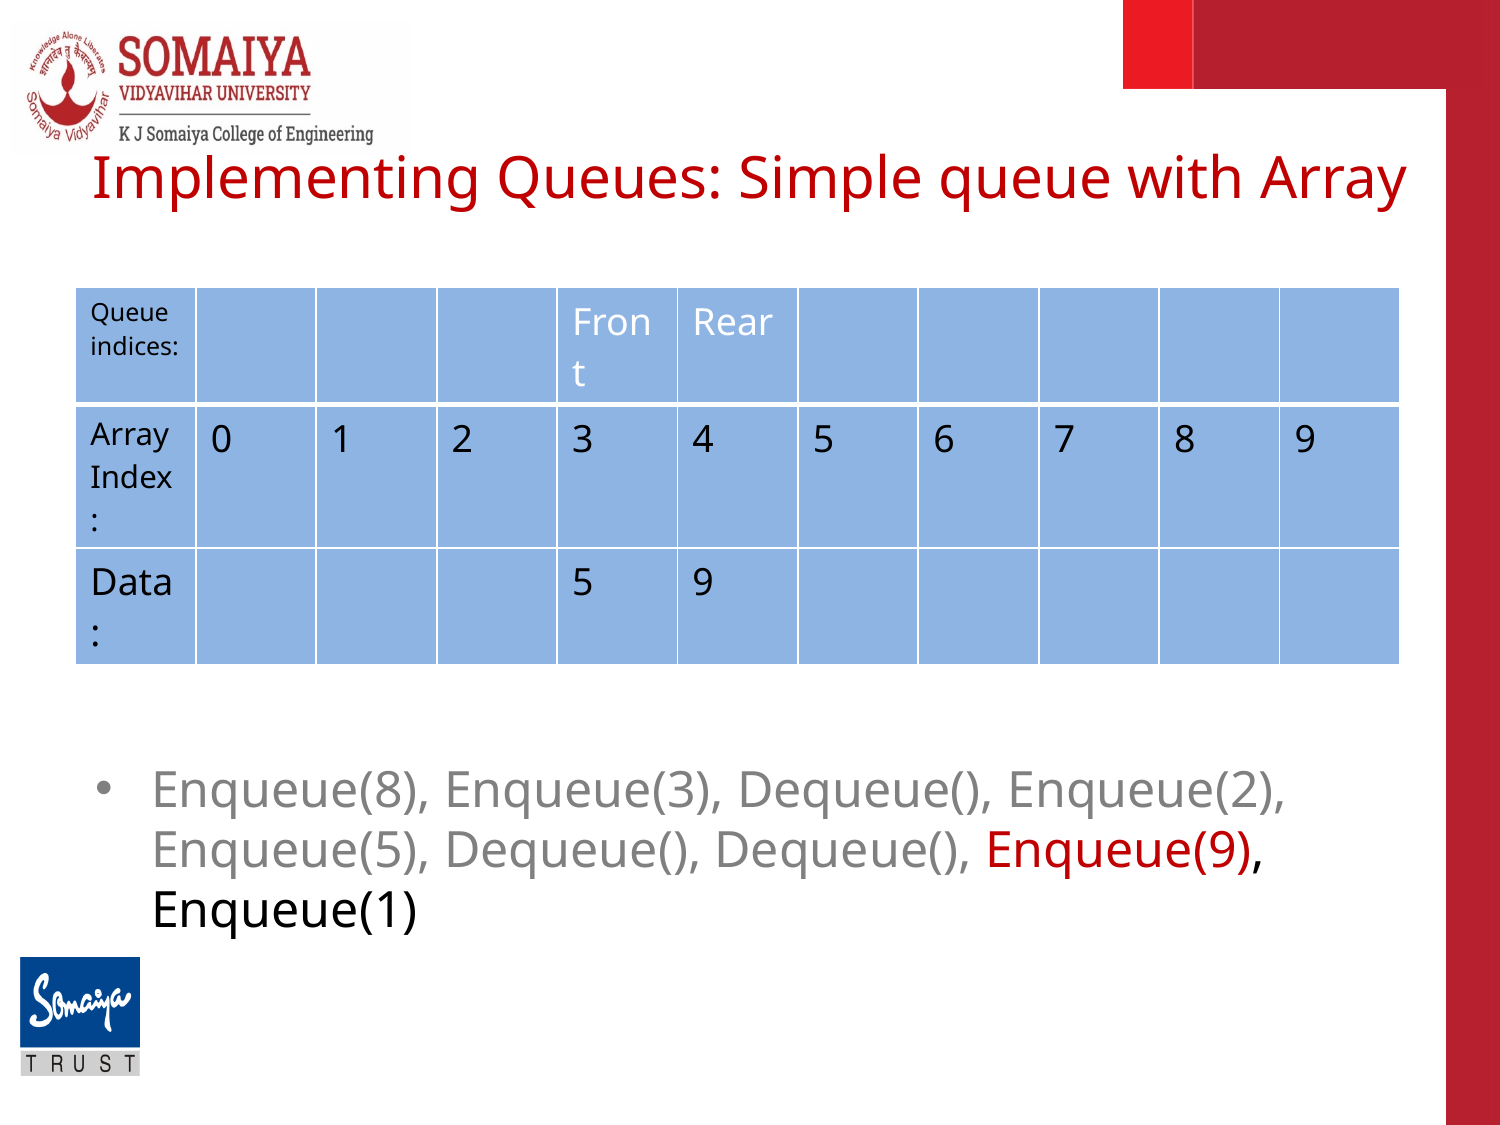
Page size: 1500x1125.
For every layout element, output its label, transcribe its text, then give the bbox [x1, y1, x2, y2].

table_cell Data: [76, 549, 195, 664]
table_cell 5 [558, 549, 677, 664]
table_cell 5 [799, 407, 917, 547]
table_cell 7 [1040, 407, 1158, 547]
list Enqueue(8), Enqueue(3), Dequeue(), Enqueue(2), Enqueue(5), Dequeue(), Dequeue(), Enqueue(9), Enqueue(1) [80, 750, 1388, 1125]
table_header Rear [678, 288, 797, 402]
table_cell 8 [1160, 407, 1279, 547]
table_cell [1280, 549, 1399, 664]
table_header [1280, 288, 1399, 402]
table_cell 9 [1280, 407, 1399, 547]
table_cell 6 [919, 407, 1038, 547]
title Implementing Queues: Simple queue with Array [75, 137, 1425, 213]
table_cell [438, 549, 556, 664]
table_cell [197, 549, 315, 664]
table_cell [919, 549, 1038, 664]
table_cell 2 [438, 407, 556, 547]
table_cell [317, 549, 436, 664]
picture [20, 956, 140, 1076]
table_cell 1 [317, 407, 436, 547]
table_cell [799, 549, 917, 664]
table_header [1040, 288, 1158, 402]
table_header [919, 288, 1038, 402]
picture [11, 21, 412, 156]
table_header Queue indices: [76, 288, 195, 402]
table_cell 4 [678, 407, 797, 547]
picture [1123, 0, 1500, 1125]
table_header [1160, 288, 1279, 402]
table_cell Array Index: [76, 407, 195, 547]
table_cell [1160, 549, 1279, 664]
table_header [799, 288, 917, 402]
table_header [197, 288, 315, 402]
table_cell 0 [197, 407, 315, 547]
table_cell 9 [678, 549, 797, 664]
table_header [438, 288, 556, 402]
table_cell 3 [558, 407, 677, 547]
table_header [317, 288, 436, 402]
table_header Front [558, 288, 677, 402]
table_cell [1040, 549, 1158, 664]
